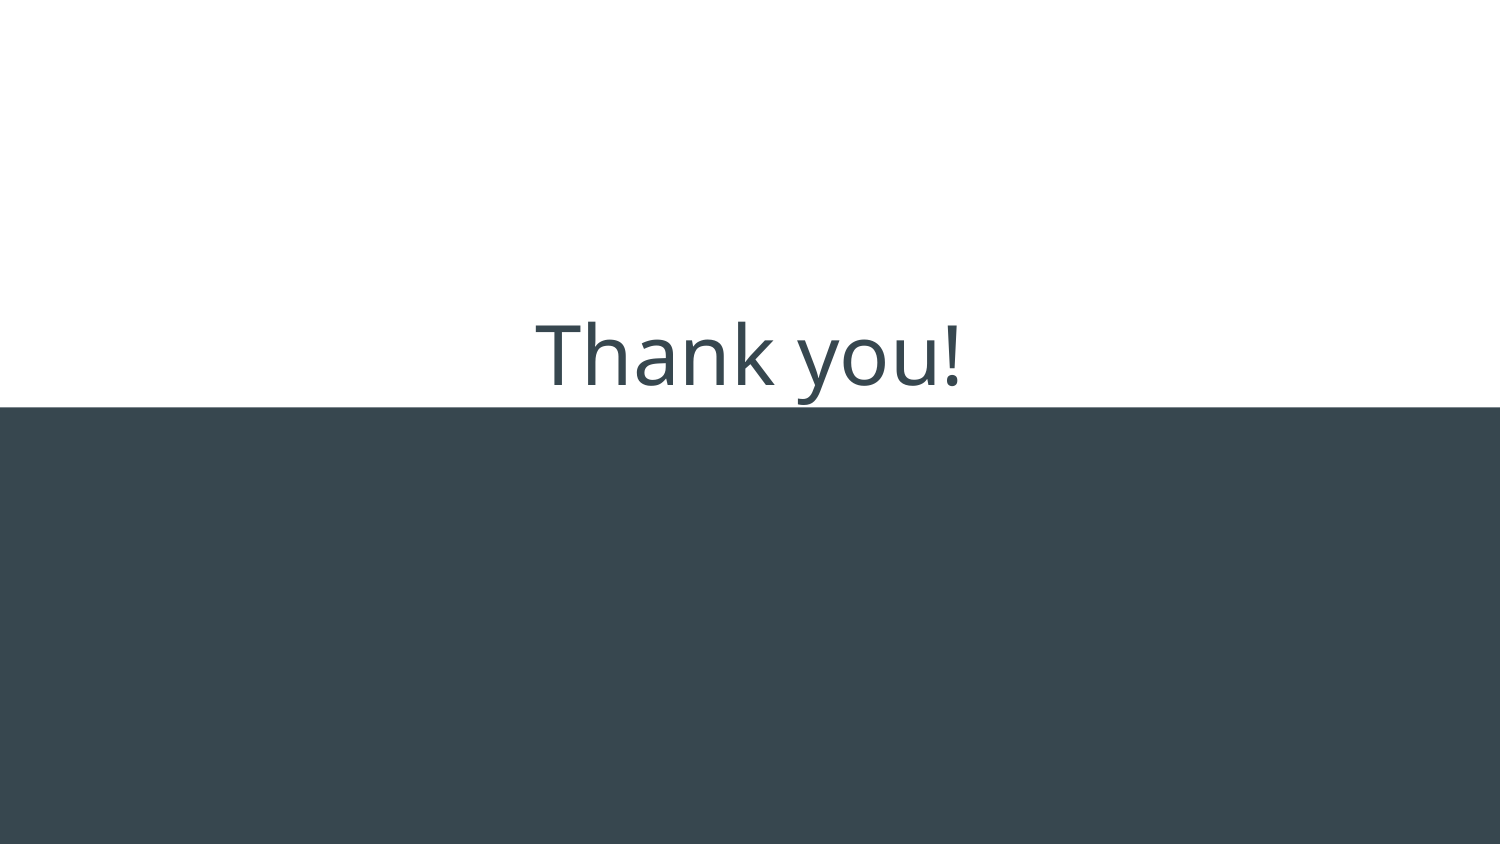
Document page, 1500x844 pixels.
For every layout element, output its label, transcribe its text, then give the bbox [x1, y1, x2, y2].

title Thank you! [51, 287, 1449, 408]
text_box [0, 0, 1500, 408]
